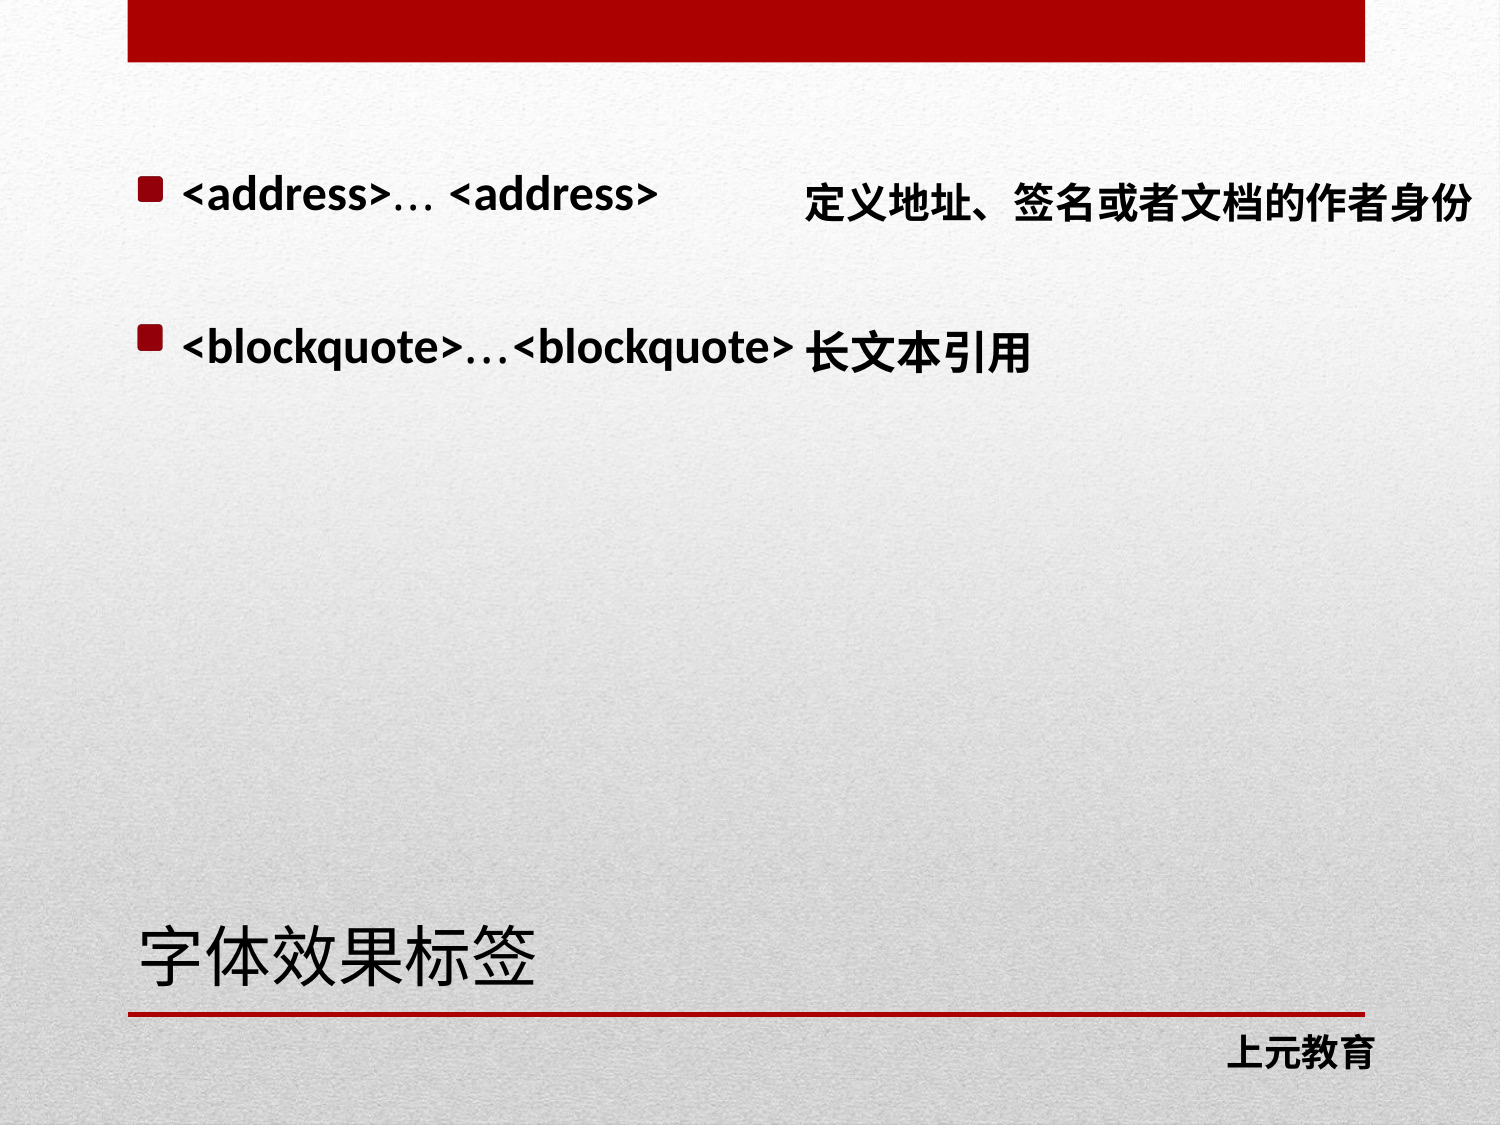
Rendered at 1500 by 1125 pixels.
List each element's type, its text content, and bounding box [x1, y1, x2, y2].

picture [0, 0, 1500, 1125]
text_box [137, 176, 163, 202]
text_box 定义地址、签名或者文档的作者身份 长文本引用 [800, 174, 1500, 479]
footer 上元教育 [1059, 1031, 1383, 1125]
text_box <address>... <address> <blockquote>...<blockquote> [179, 158, 800, 561]
text_box [137, 324, 163, 351]
text_box 字体效果标签 [135, 925, 541, 995]
